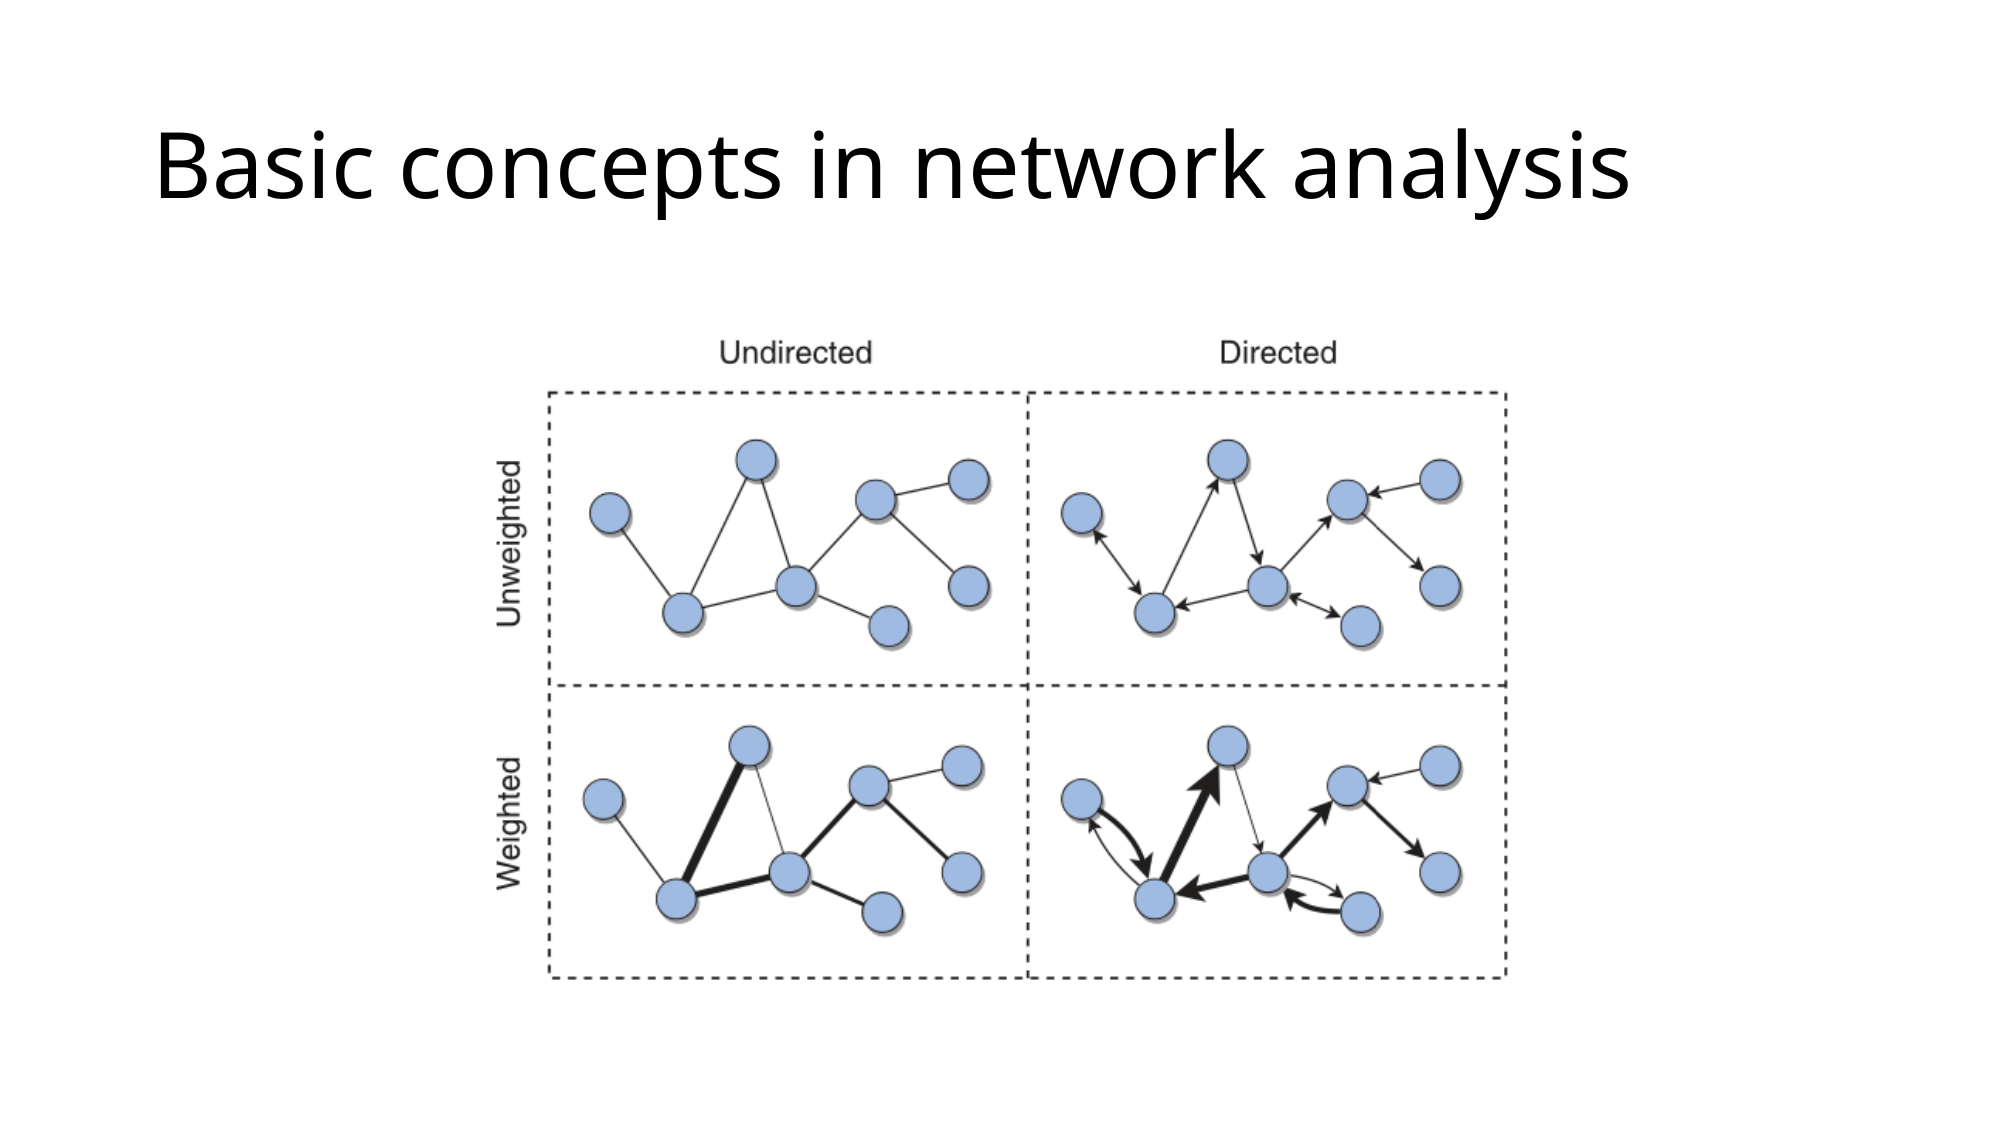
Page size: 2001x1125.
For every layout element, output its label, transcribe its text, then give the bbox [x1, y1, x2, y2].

title Basic concepts in network analysis [137, 59, 1863, 278]
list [449, 299, 1551, 1014]
